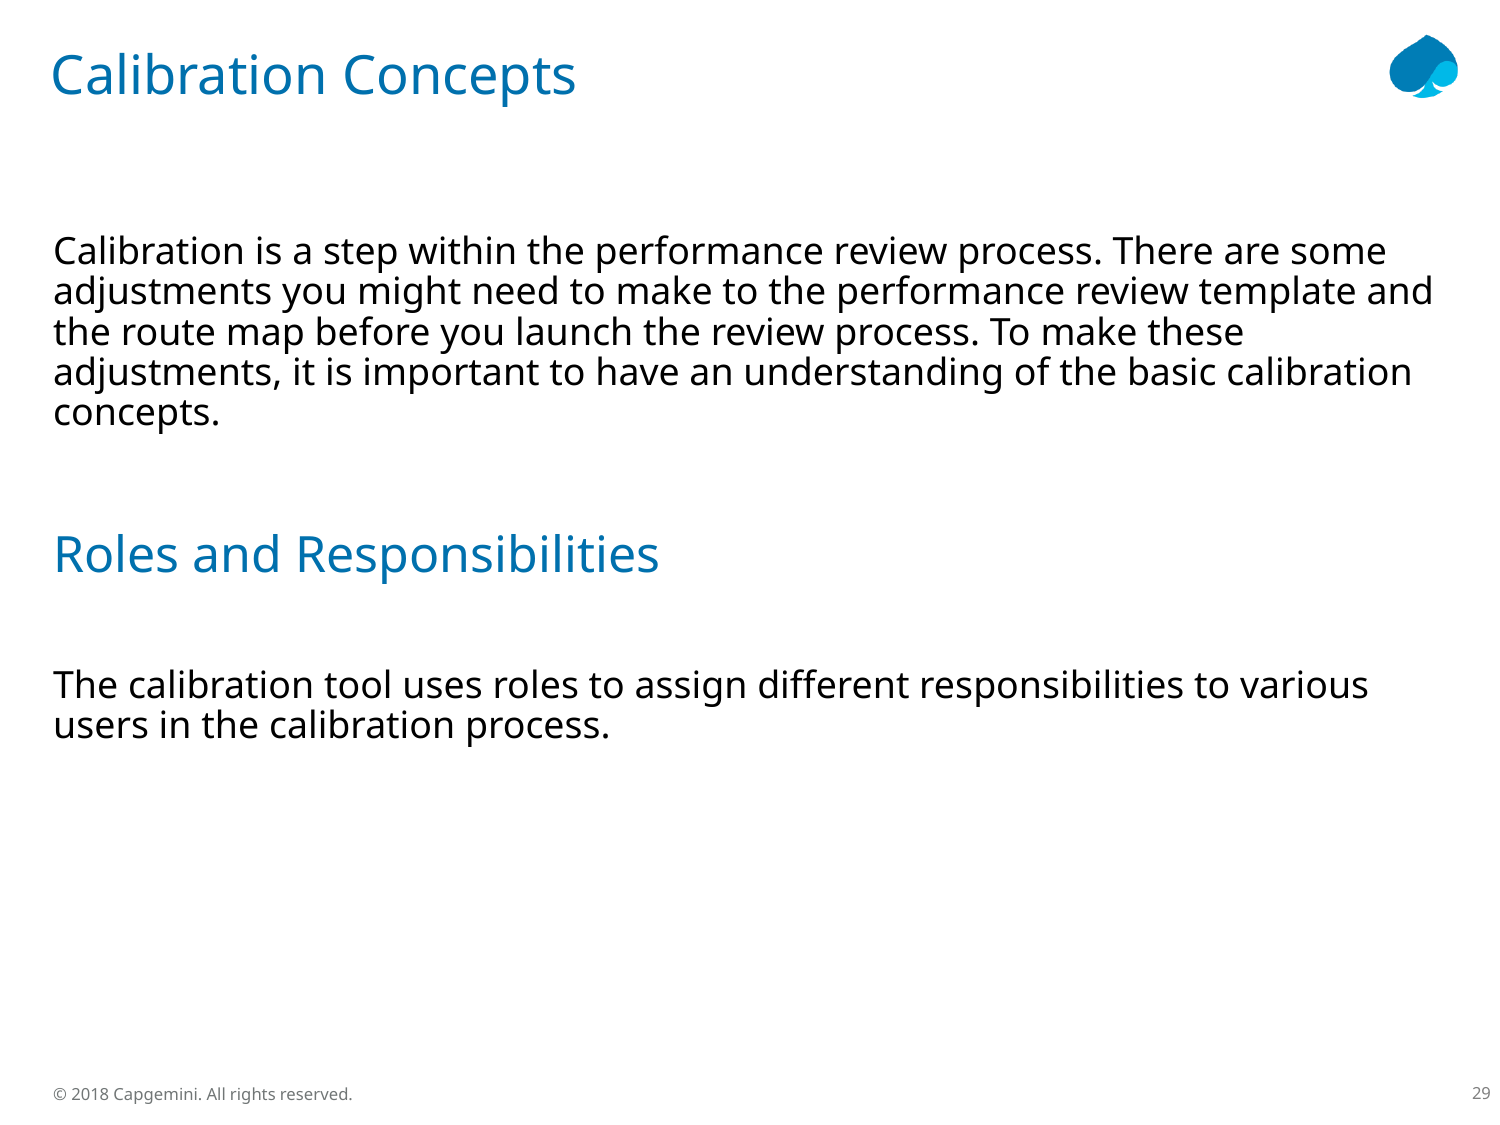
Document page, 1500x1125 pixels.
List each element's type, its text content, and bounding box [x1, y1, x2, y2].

list Calibration is a step within the performance review process. There are some adjustments you might need to make to the performance review template and the route map before you launch the review process. To make these adjustments, it is important to have an understanding of the basic calibration concepts. Roles and Responsibilities The calibration tool uses roles to assign different responsibilities to various users in the calibration process. [53, 231, 1447, 1035]
picture [1447, 78, 1458, 103]
title Calibration Concepts [50, 42, 1447, 184]
picture [1388, 33, 1458, 62]
